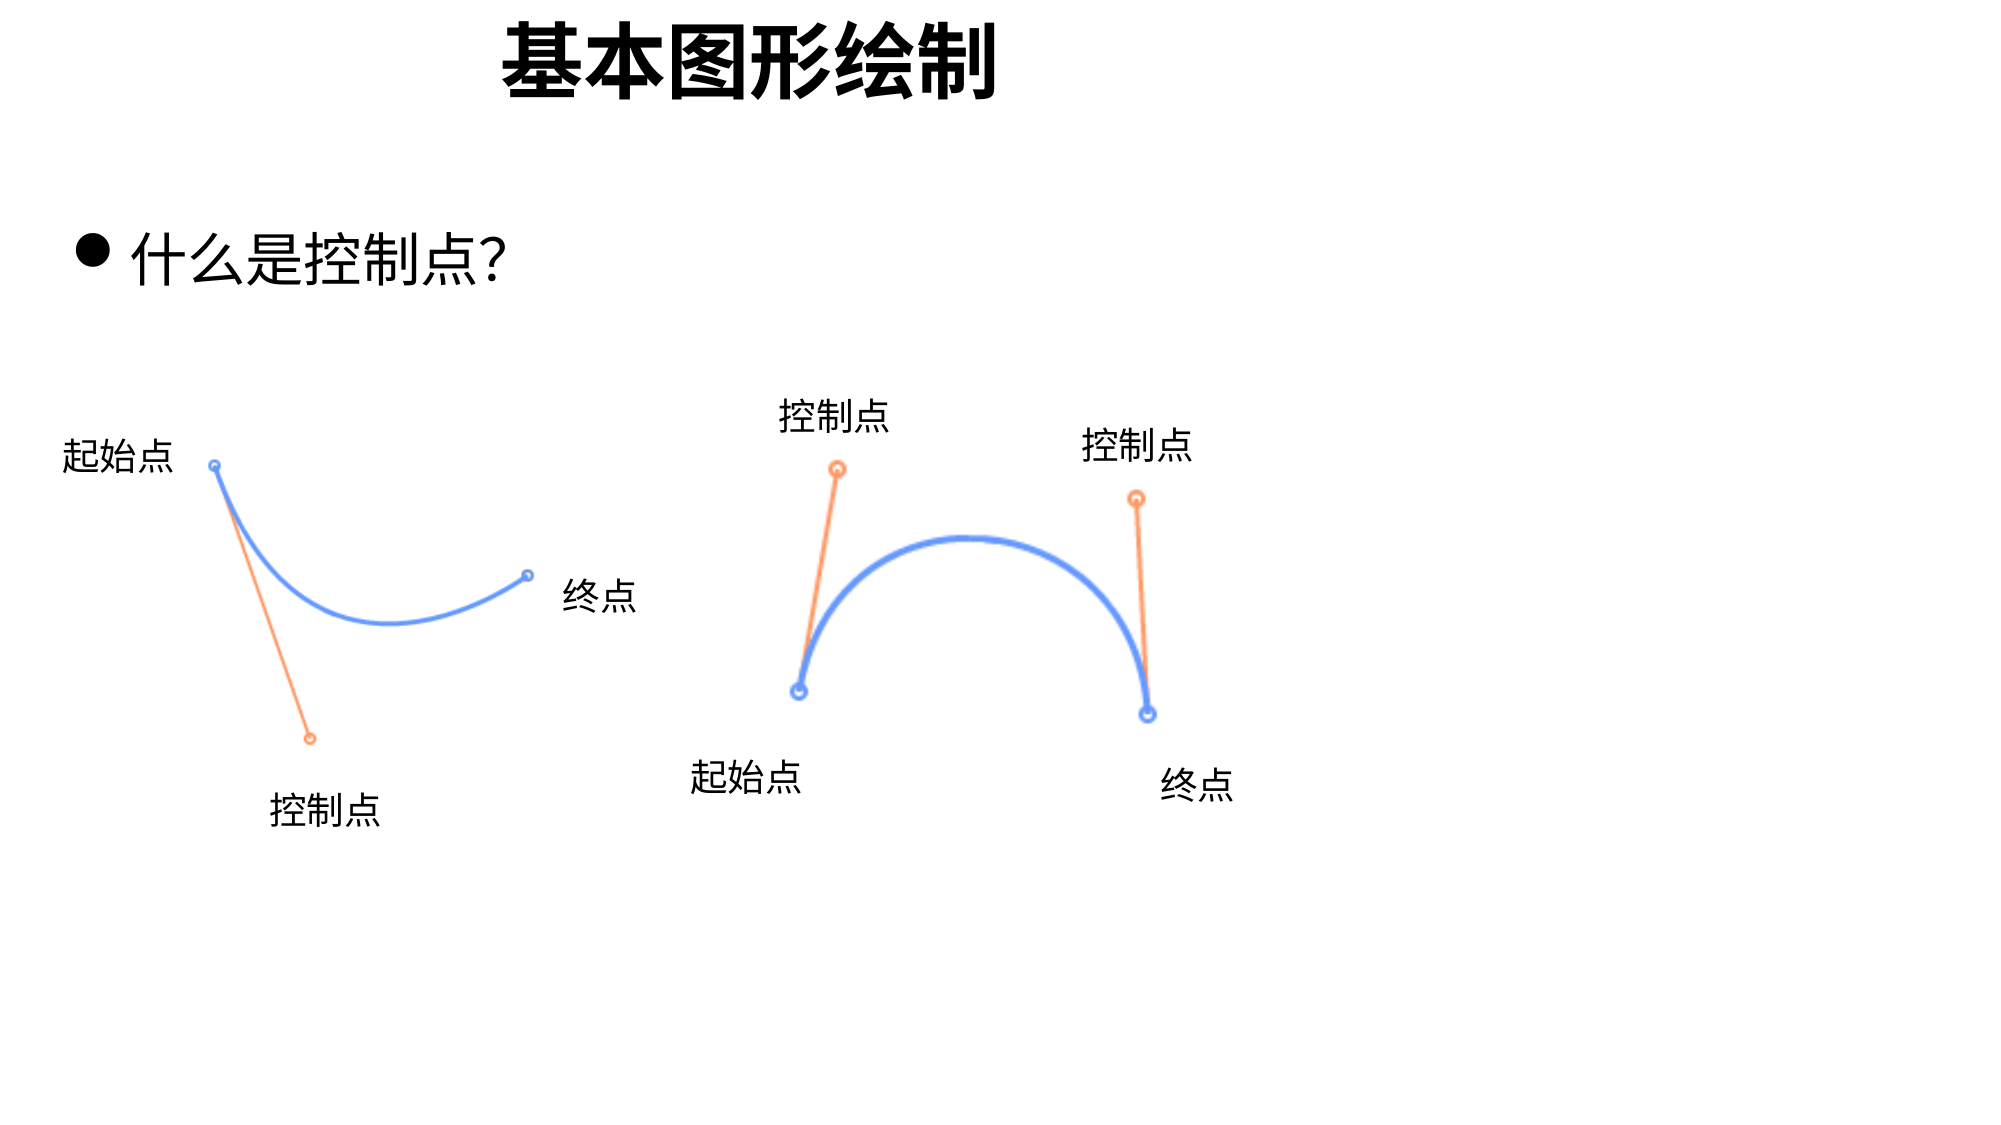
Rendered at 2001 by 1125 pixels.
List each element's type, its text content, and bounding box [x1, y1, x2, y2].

text_box 起始点 [47, 425, 191, 485]
text_box 终点 [1145, 754, 1251, 815]
text_box 控制点 [763, 385, 907, 446]
text_box 控制点 [1066, 415, 1209, 475]
text_box 什么是控制点？ [56, 215, 832, 301]
text_box 基本图形绘制 [290, 16, 1210, 102]
picture [786, 429, 1171, 749]
text_box 起始点 [675, 747, 818, 807]
text_box 控制点 [254, 779, 397, 840]
text_box 终点 [547, 565, 653, 626]
picture [196, 444, 542, 750]
